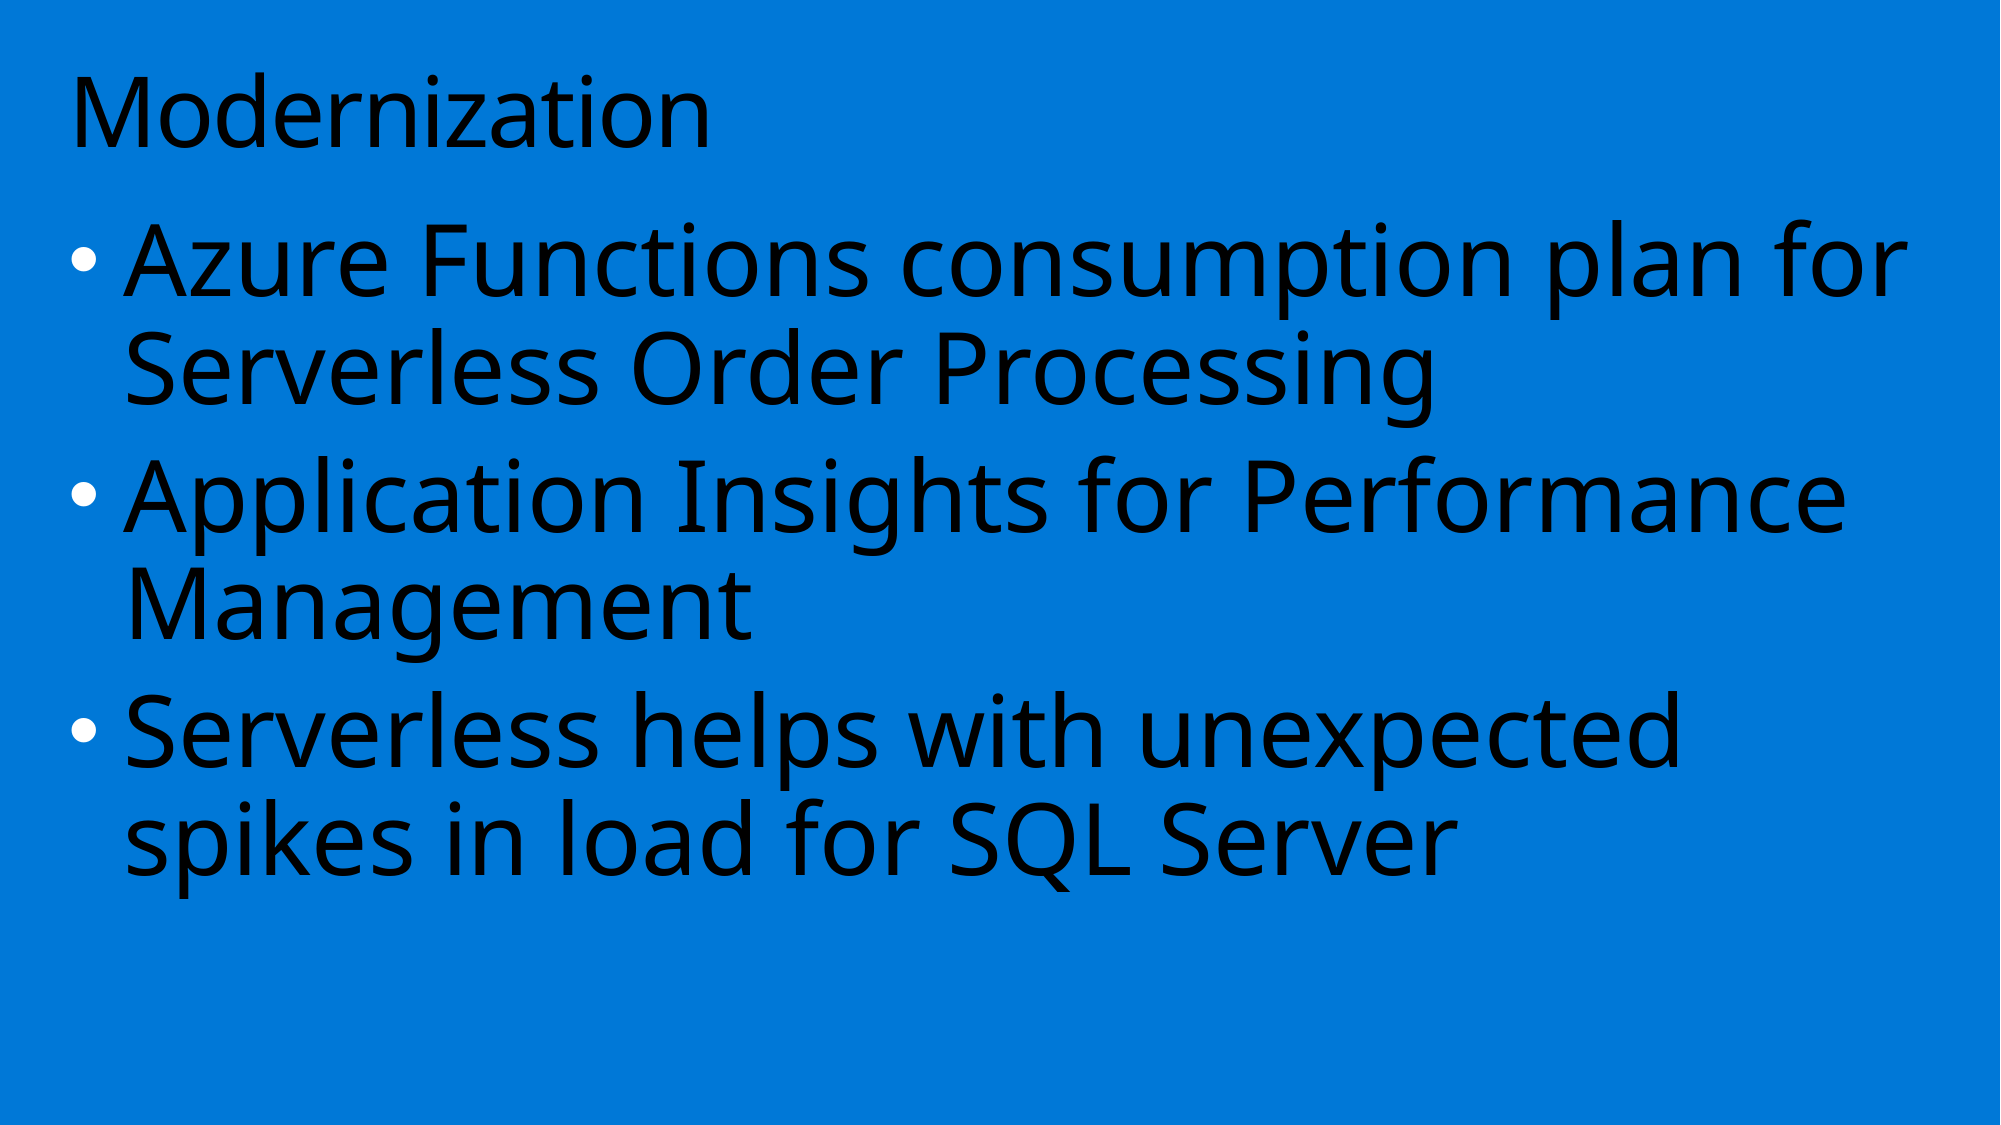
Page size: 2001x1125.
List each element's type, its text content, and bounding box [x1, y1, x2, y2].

list Azure Functions consumption plan for Serverless Order Processing Application Insights for Performance Management Serverless helps with unexpected spikes in load for SQL Server [44, 195, 1956, 929]
title Modernization [44, 47, 1957, 196]
